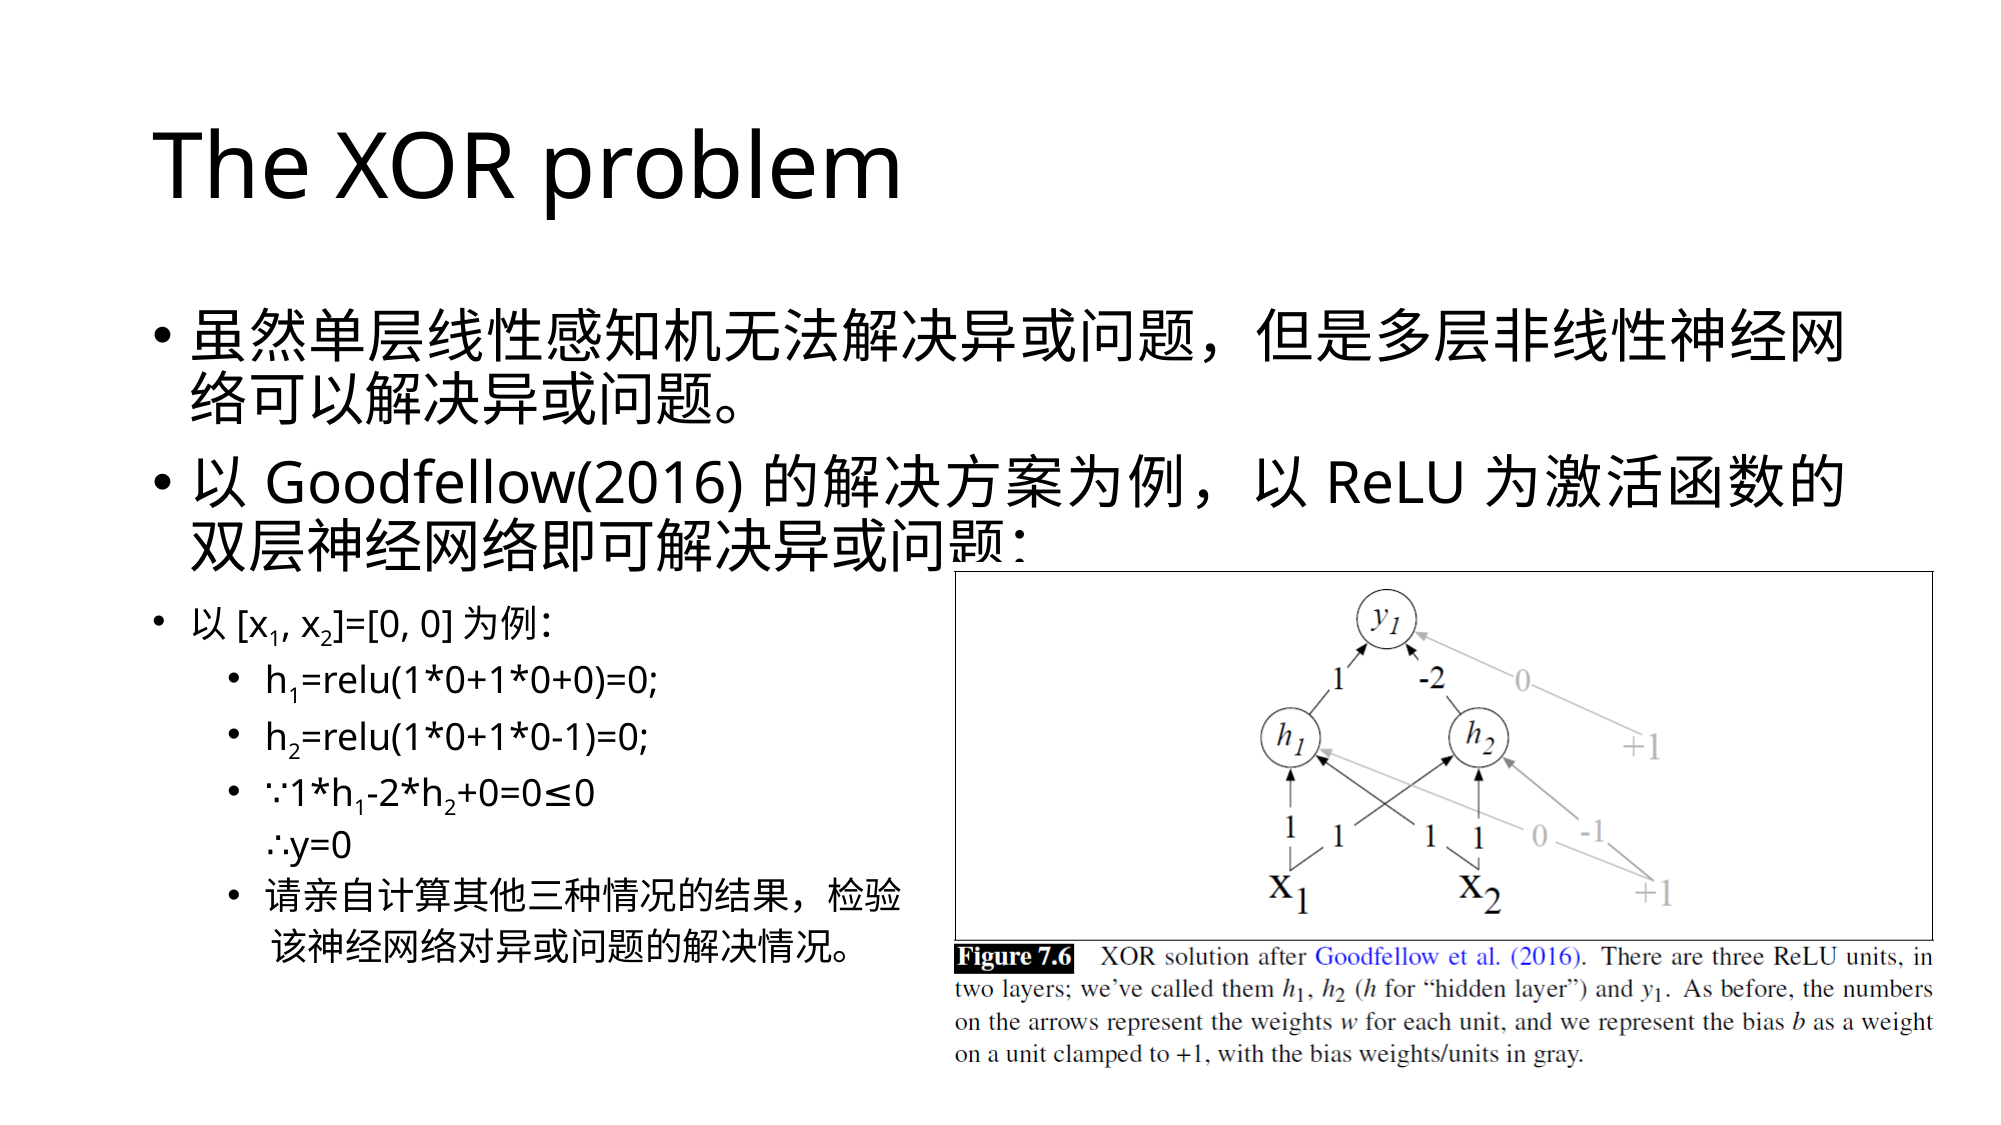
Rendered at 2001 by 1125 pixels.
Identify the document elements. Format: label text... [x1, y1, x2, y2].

list 虽然单层线性感知机无法解决异或问题，但是多层非线性神经网络可以解决异或问题。 以Goodfellow(2016)的解决方案为例，以ReLU为激活函数的双层神经网络即可解决异或问题： 以[x1, x2]=[0, 0]为例： h1=relu(1*0+1*0+0)=0; h2=relu(1*0+1*0-1)=0; ∵1*h1-2*h2+0=0≤0 ∴y=0 请亲自计算其他三种情况的结果，检验 该神经网络对异或问题的解决情况。 [137, 299, 1863, 1014]
title The XOR problem [137, 59, 1863, 278]
picture [945, 562, 1942, 1071]
